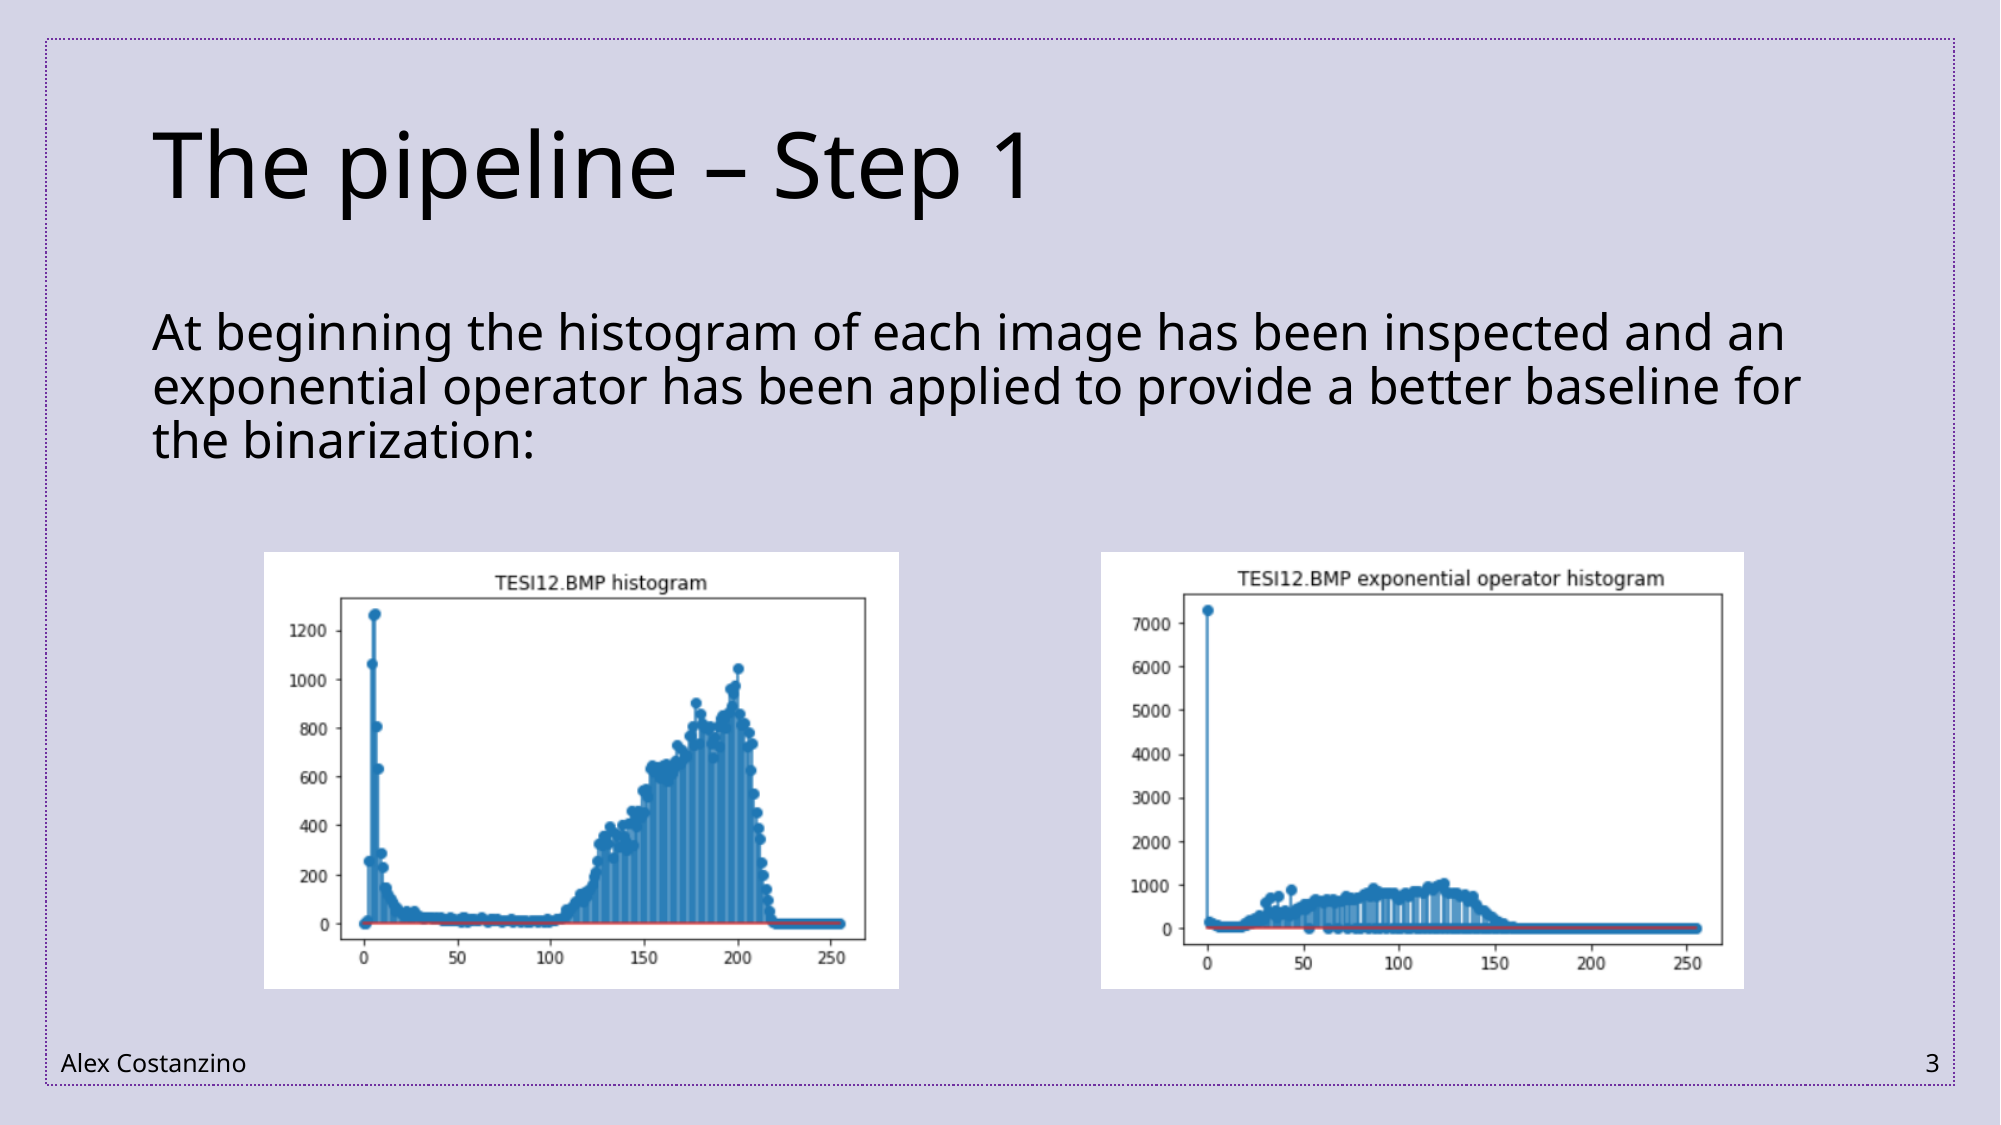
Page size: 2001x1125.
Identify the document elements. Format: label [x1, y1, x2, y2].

text_box [264, 552, 1744, 989]
text_box [45, 38, 1955, 1086]
